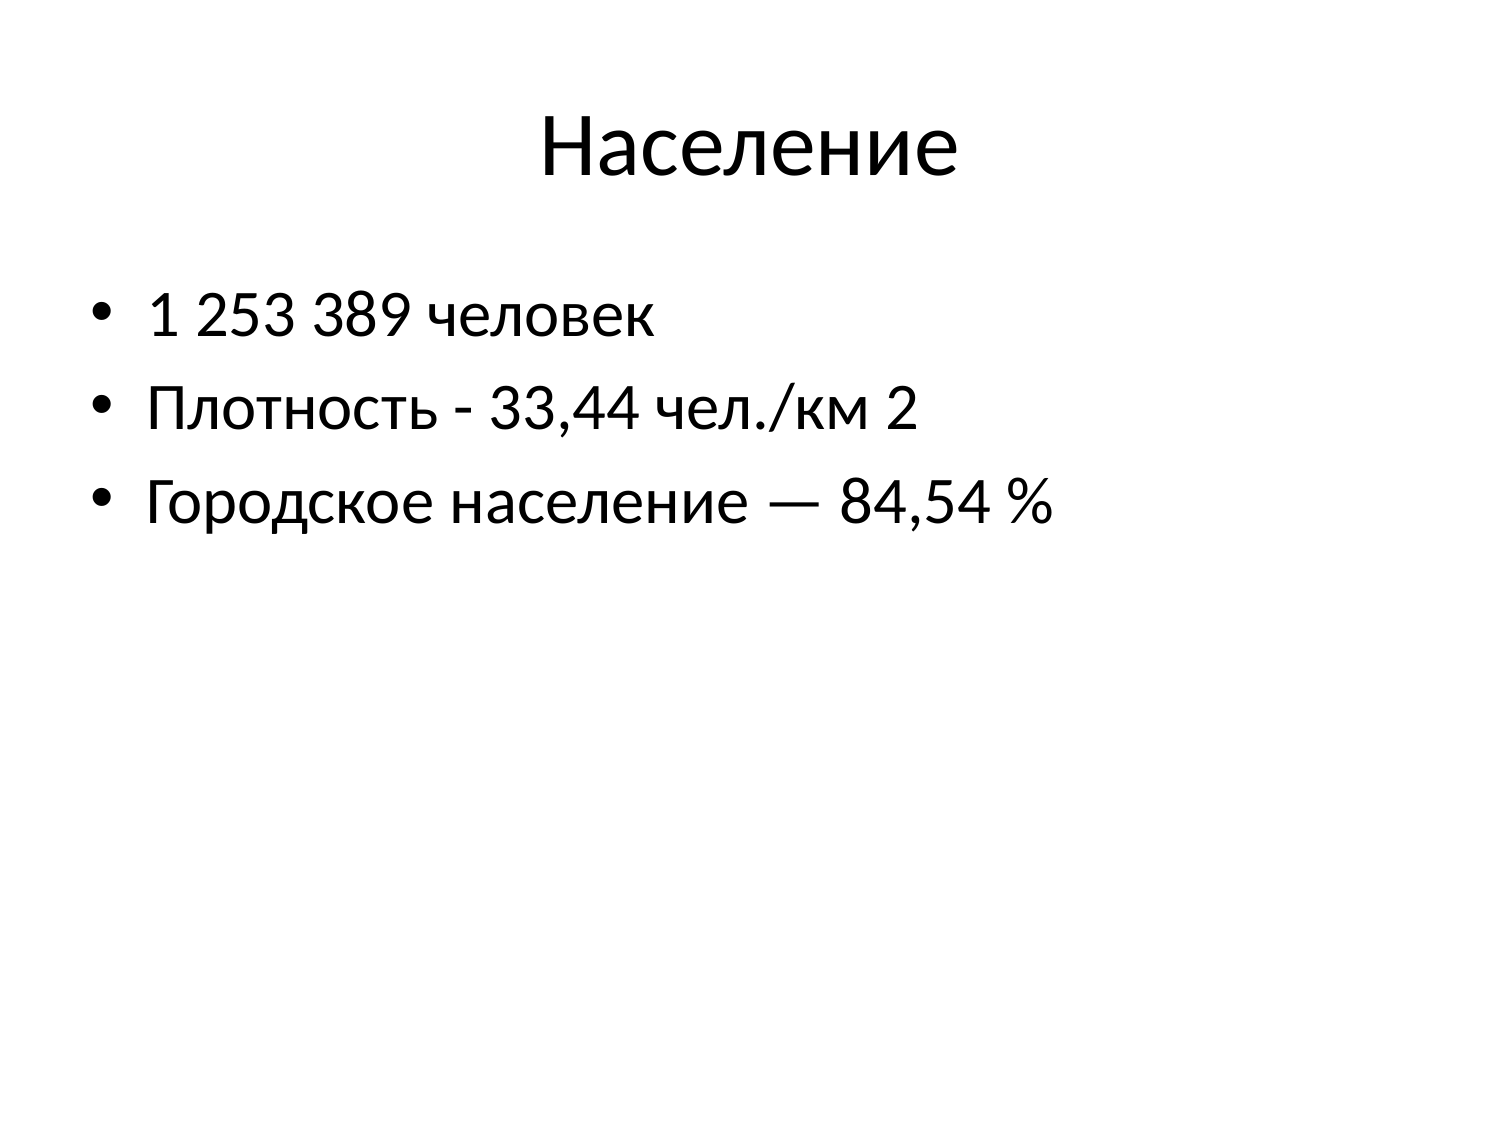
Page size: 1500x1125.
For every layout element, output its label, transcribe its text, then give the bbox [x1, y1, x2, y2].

list 1 253 389 человек Плотность - 33,44 чел./км 2 Городское население — 84,54 % [75, 262, 1425, 1005]
title Население [75, 45, 1425, 233]
